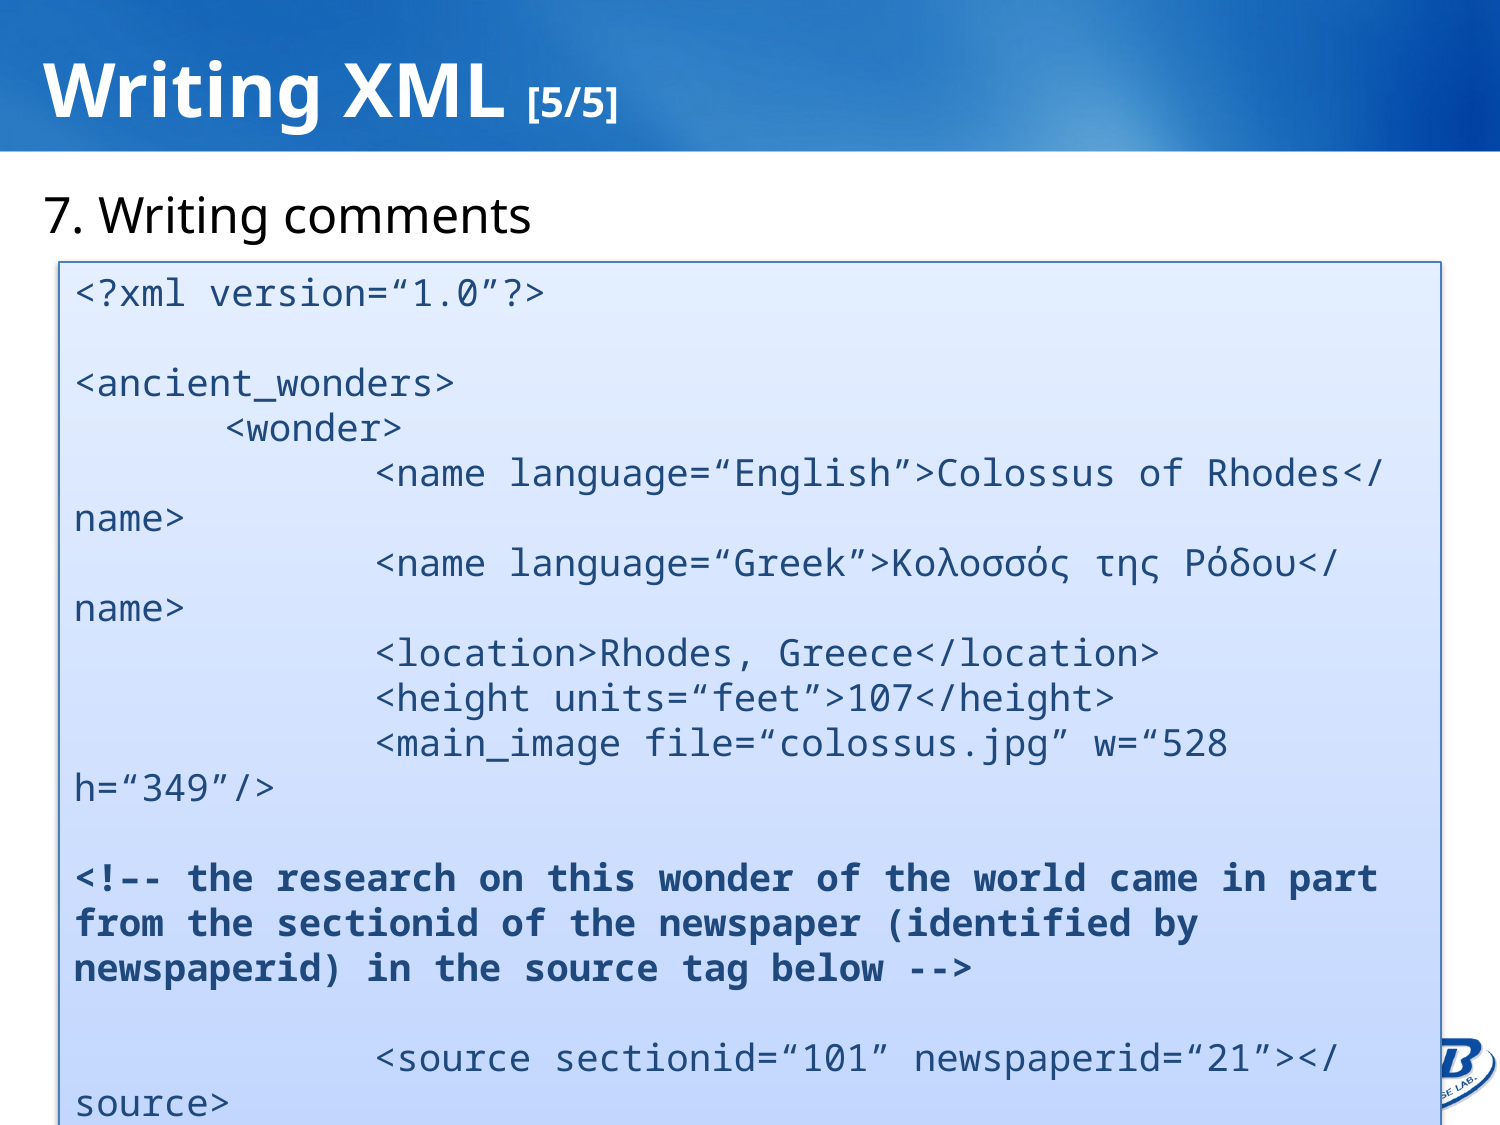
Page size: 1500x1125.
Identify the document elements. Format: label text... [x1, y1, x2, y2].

list 7. Writing comments [28, 175, 1472, 1067]
title Writing XML [5/5] [28, 23, 1472, 153]
text_box <?xml version=“1.0”?> <ancient_wonders> <wonder> <name language=“English”>Colossus of Rhodes</name> <name language=“Greek”>Κολοσσός της Ρόδου</name> <location>Rhodes, Greece</location> <height units=“feet”>107</height> <main_image file=“colossus.jpg” w=“528 h=“349”/> <!–- the research on this wonder of the world came in part from the sectionid of the newspaper (identified by newspaperid) in the source tag below --> <source sectionid=“101” newspaperid=“21”></source> </wonder> </ancient_wonders> [58, 261, 1442, 1125]
picture [0, 0, 1500, 1125]
